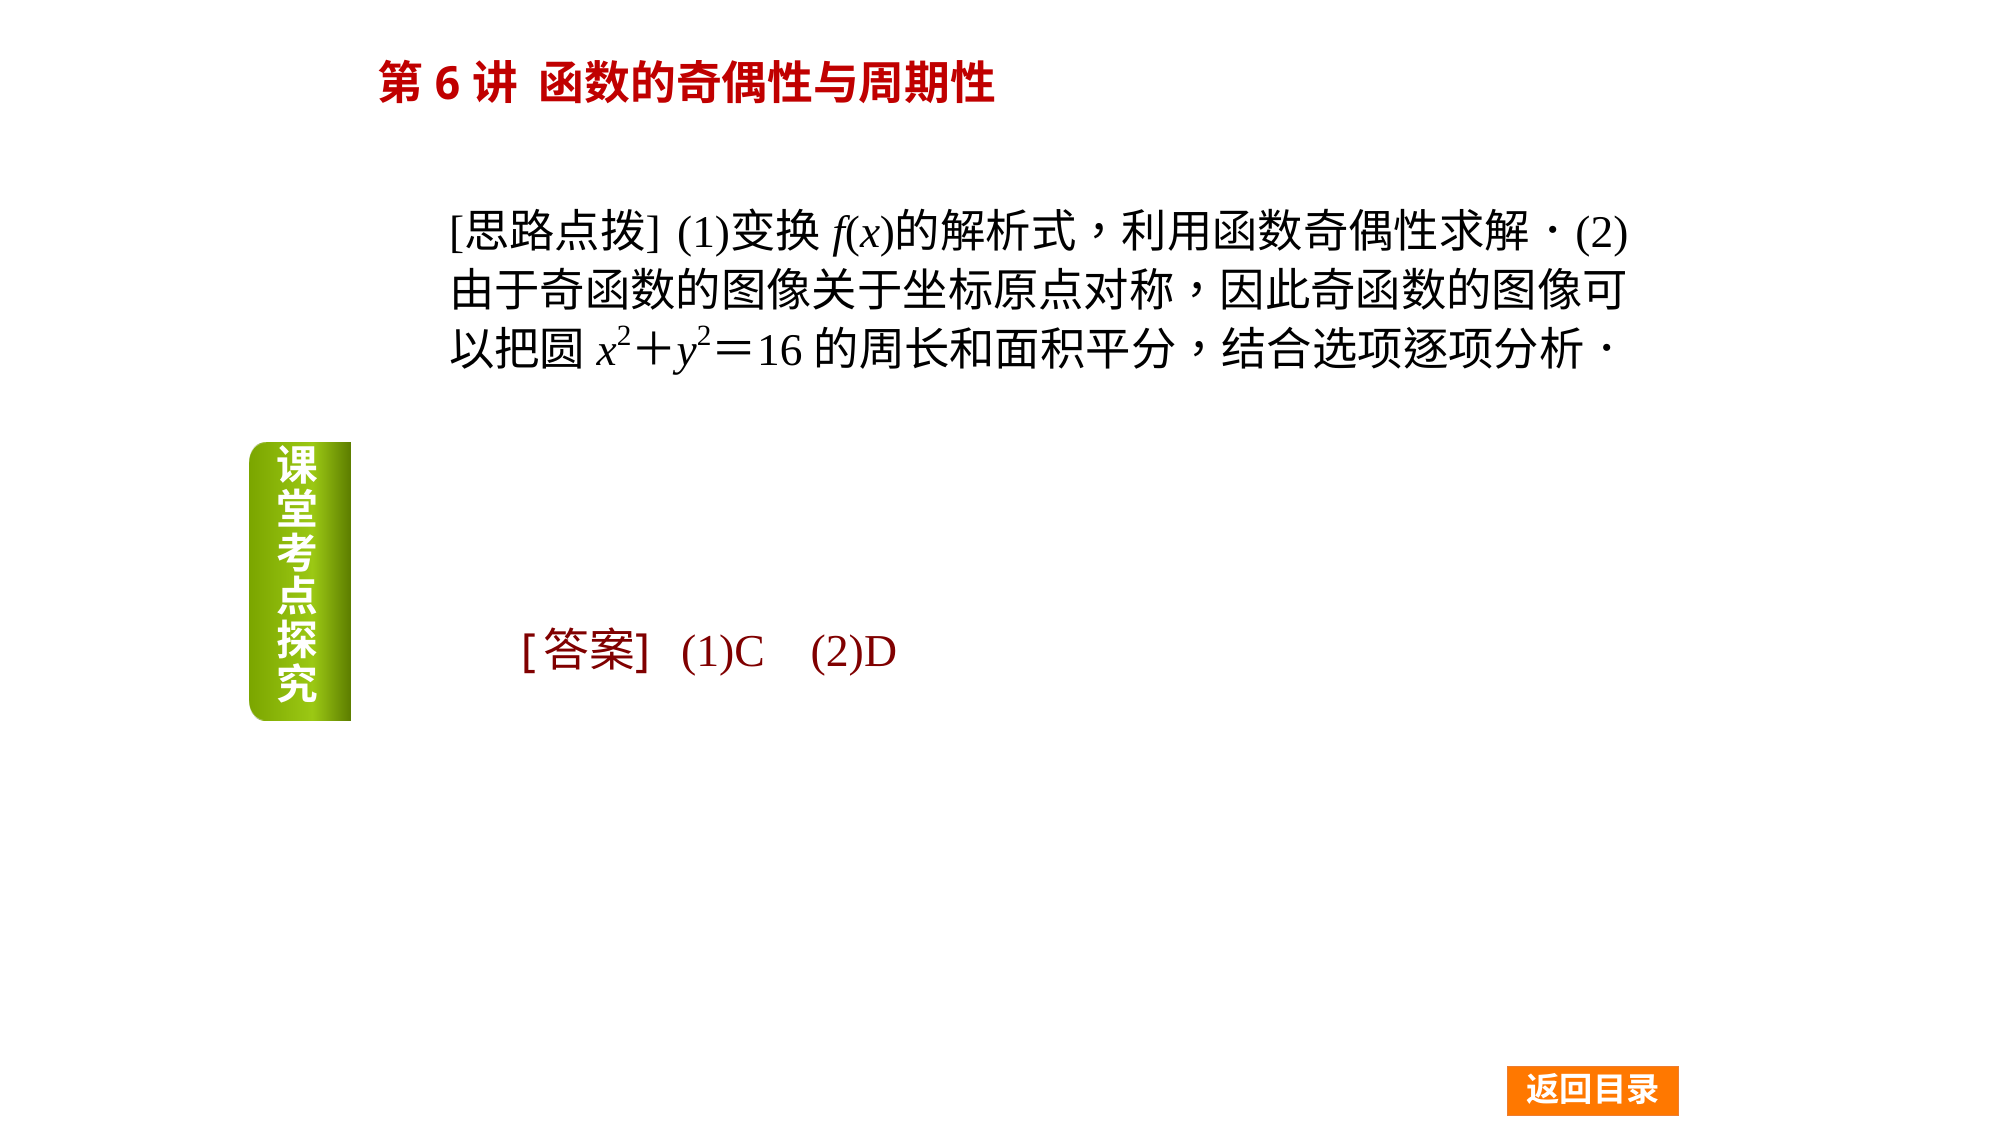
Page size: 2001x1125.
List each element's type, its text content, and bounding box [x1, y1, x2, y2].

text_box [449, 202, 1628, 777]
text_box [249, 437, 351, 722]
text_box 返回目录 [1507, 1066, 1679, 1116]
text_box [429, 620, 1567, 759]
text_box 第6讲 函数的奇偶性与周期性 [362, 42, 1461, 121]
